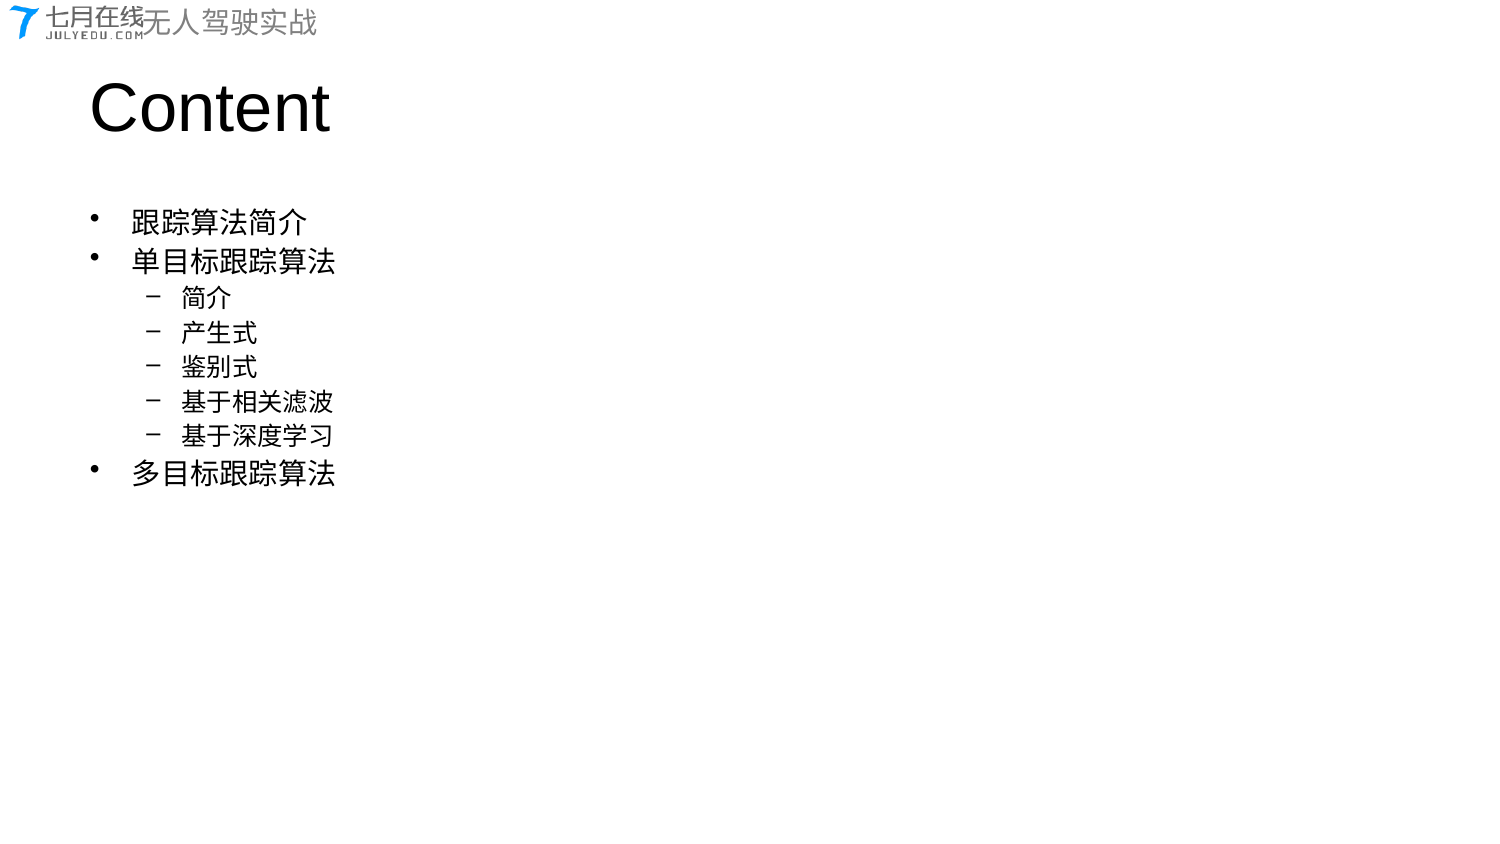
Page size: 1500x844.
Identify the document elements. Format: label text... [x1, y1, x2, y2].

list 跟踪算法简介 单目标跟踪算法 简介 产生式 鉴别式 基于相关滤波 基于深度学习 多目标跟踪算法 [74, 196, 1426, 754]
title Content [74, 33, 1426, 175]
picture [7, 3, 144, 41]
